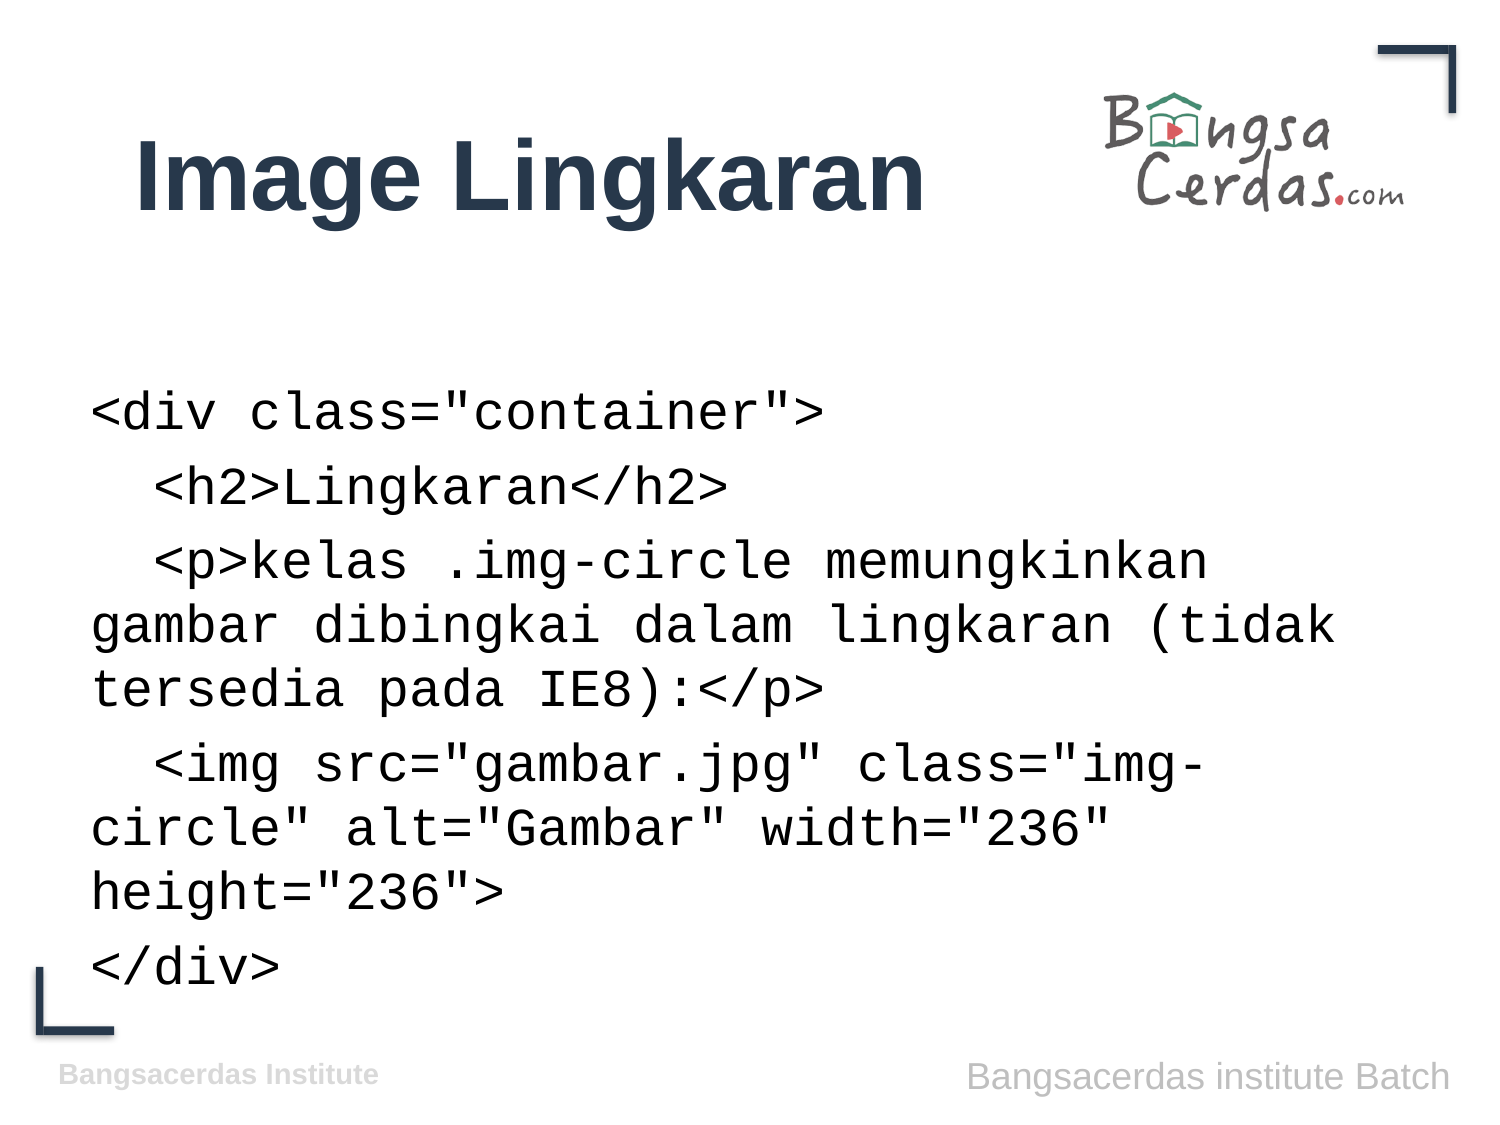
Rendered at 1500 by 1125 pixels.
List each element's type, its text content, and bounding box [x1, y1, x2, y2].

title Image Lingkaran [75, 45, 988, 297]
list <div class="container"> <h2>Lingkaran</h2> <p>kelas .img-circle memungkinkan gambar dibingkai dalam lingkaran (tidak tersedia pada IE8):</p> <img src="gambar.jpg" class="img-circle" alt="Gambar" width="236" height="236"> </div> [75, 368, 1425, 1005]
